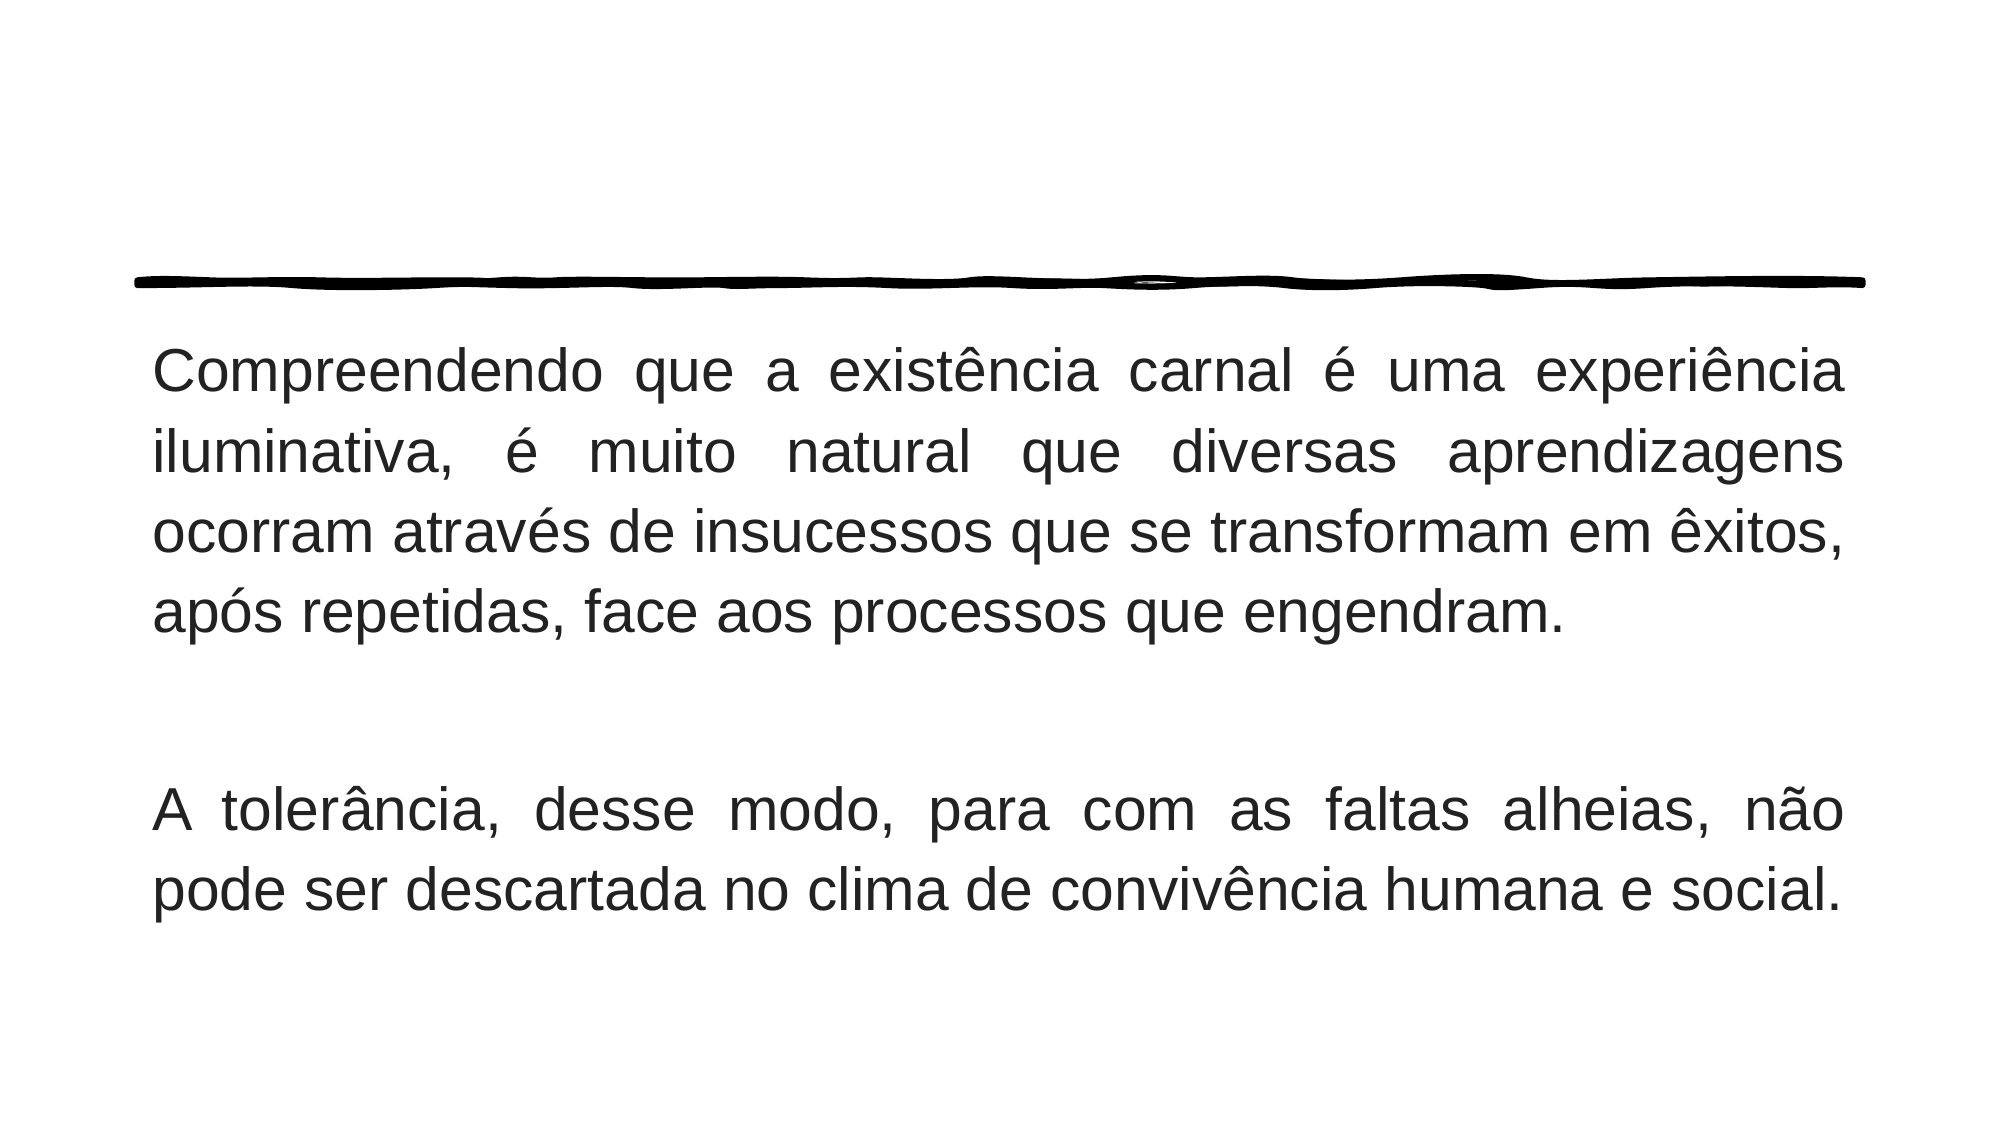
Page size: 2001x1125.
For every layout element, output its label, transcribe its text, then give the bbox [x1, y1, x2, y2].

list Compreendendo que a existência carnal é uma experiência iluminativa, é muito natural que diversas aprendizagens ocorram através de insucessos que se transformam em êxitos, após repetidas, face aos processos que engendram. A tolerância, desse modo, para com as faltas alheias, não pode ser descartada no clima de convivência humana e social. [137, 316, 1863, 1014]
